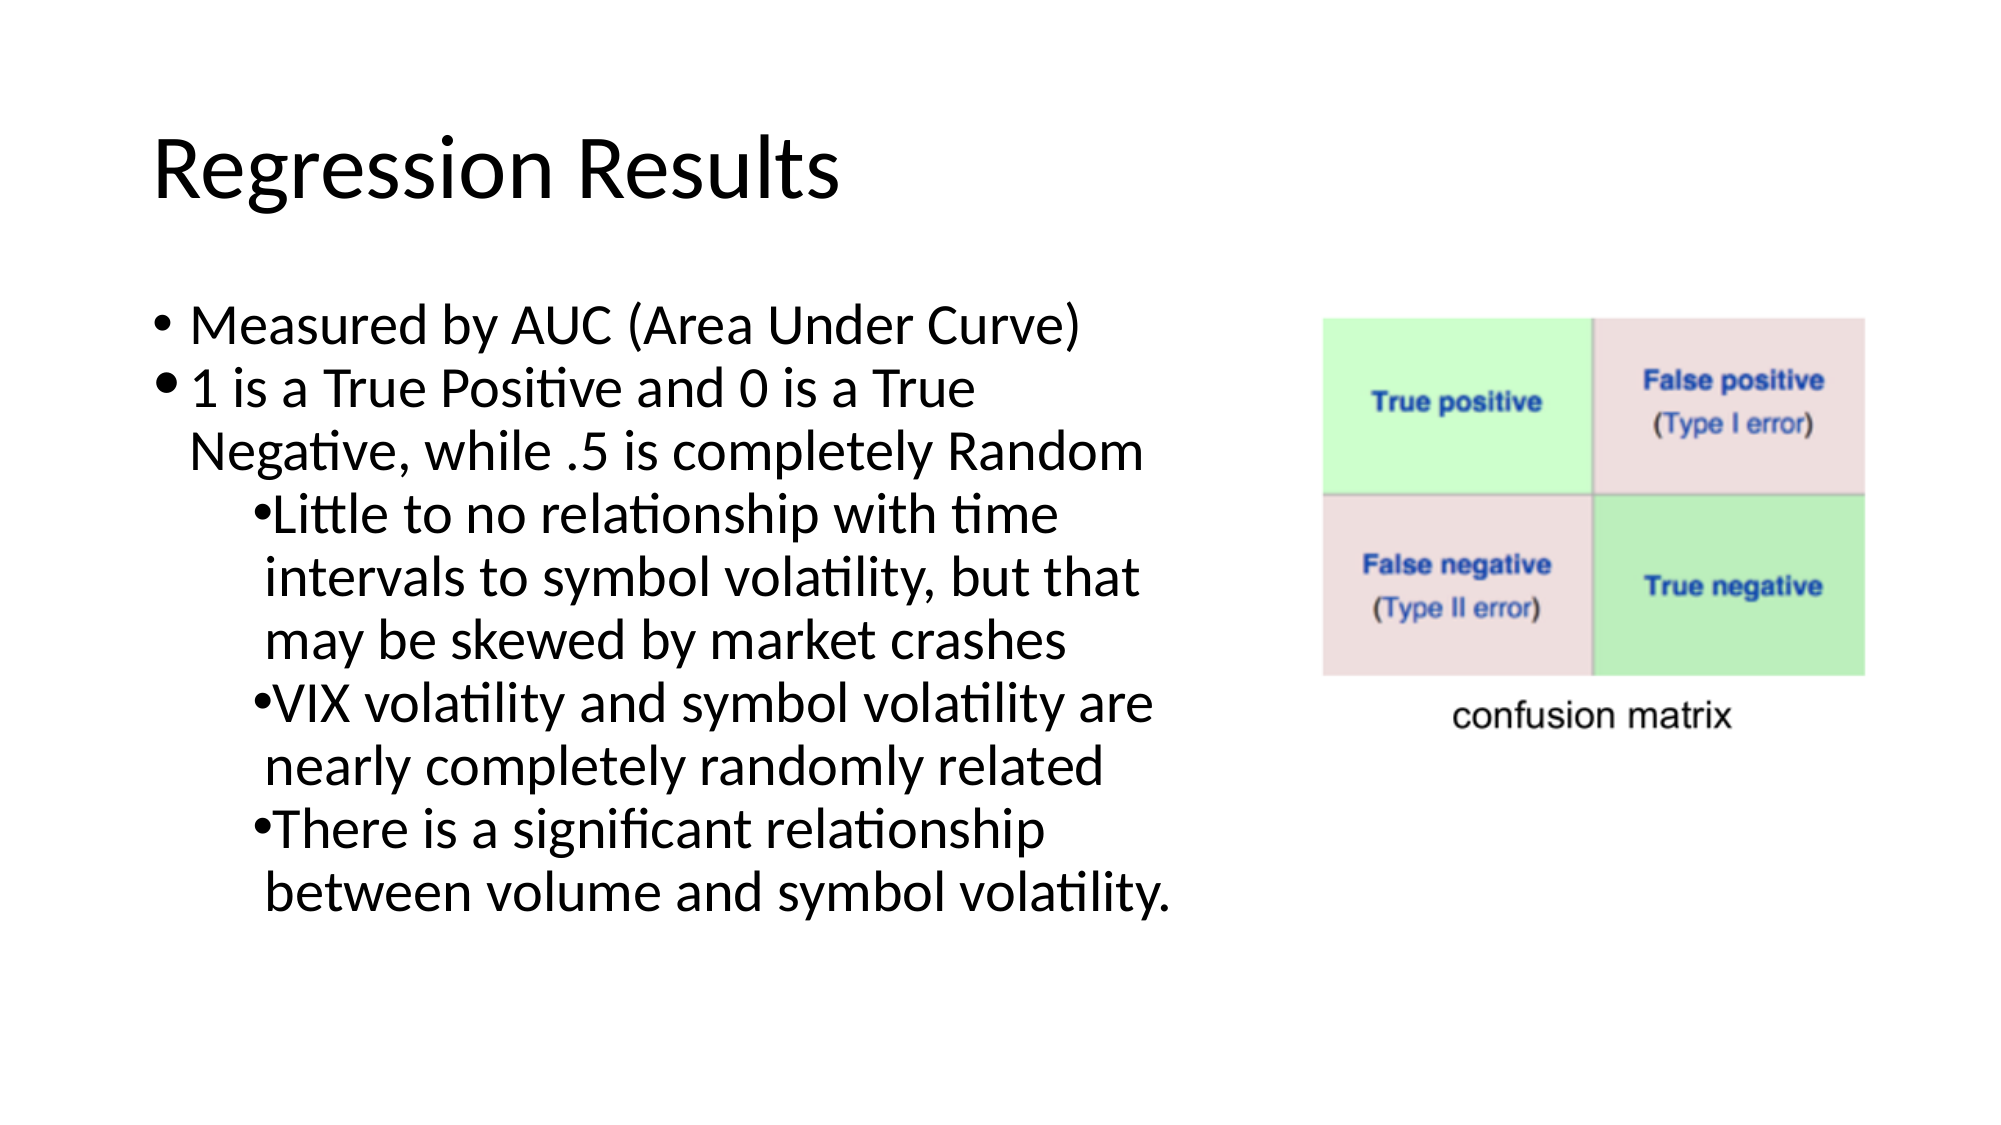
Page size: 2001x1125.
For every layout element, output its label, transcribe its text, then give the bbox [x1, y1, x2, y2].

title Regression Results [137, 59, 1863, 278]
picture [1286, 286, 1889, 753]
list Measured by AUC (Area Under Curve) 1 is a True Positive and 0 is a True Negative, while .5 is completely Random Little to no relationship with time intervals to symbol volatility, but that may be skewed by market crashes VIX volatility and symbol volatility are nearly completely randomly related There is a significant relationship between volume and symbol volatility. [137, 286, 1192, 1001]
